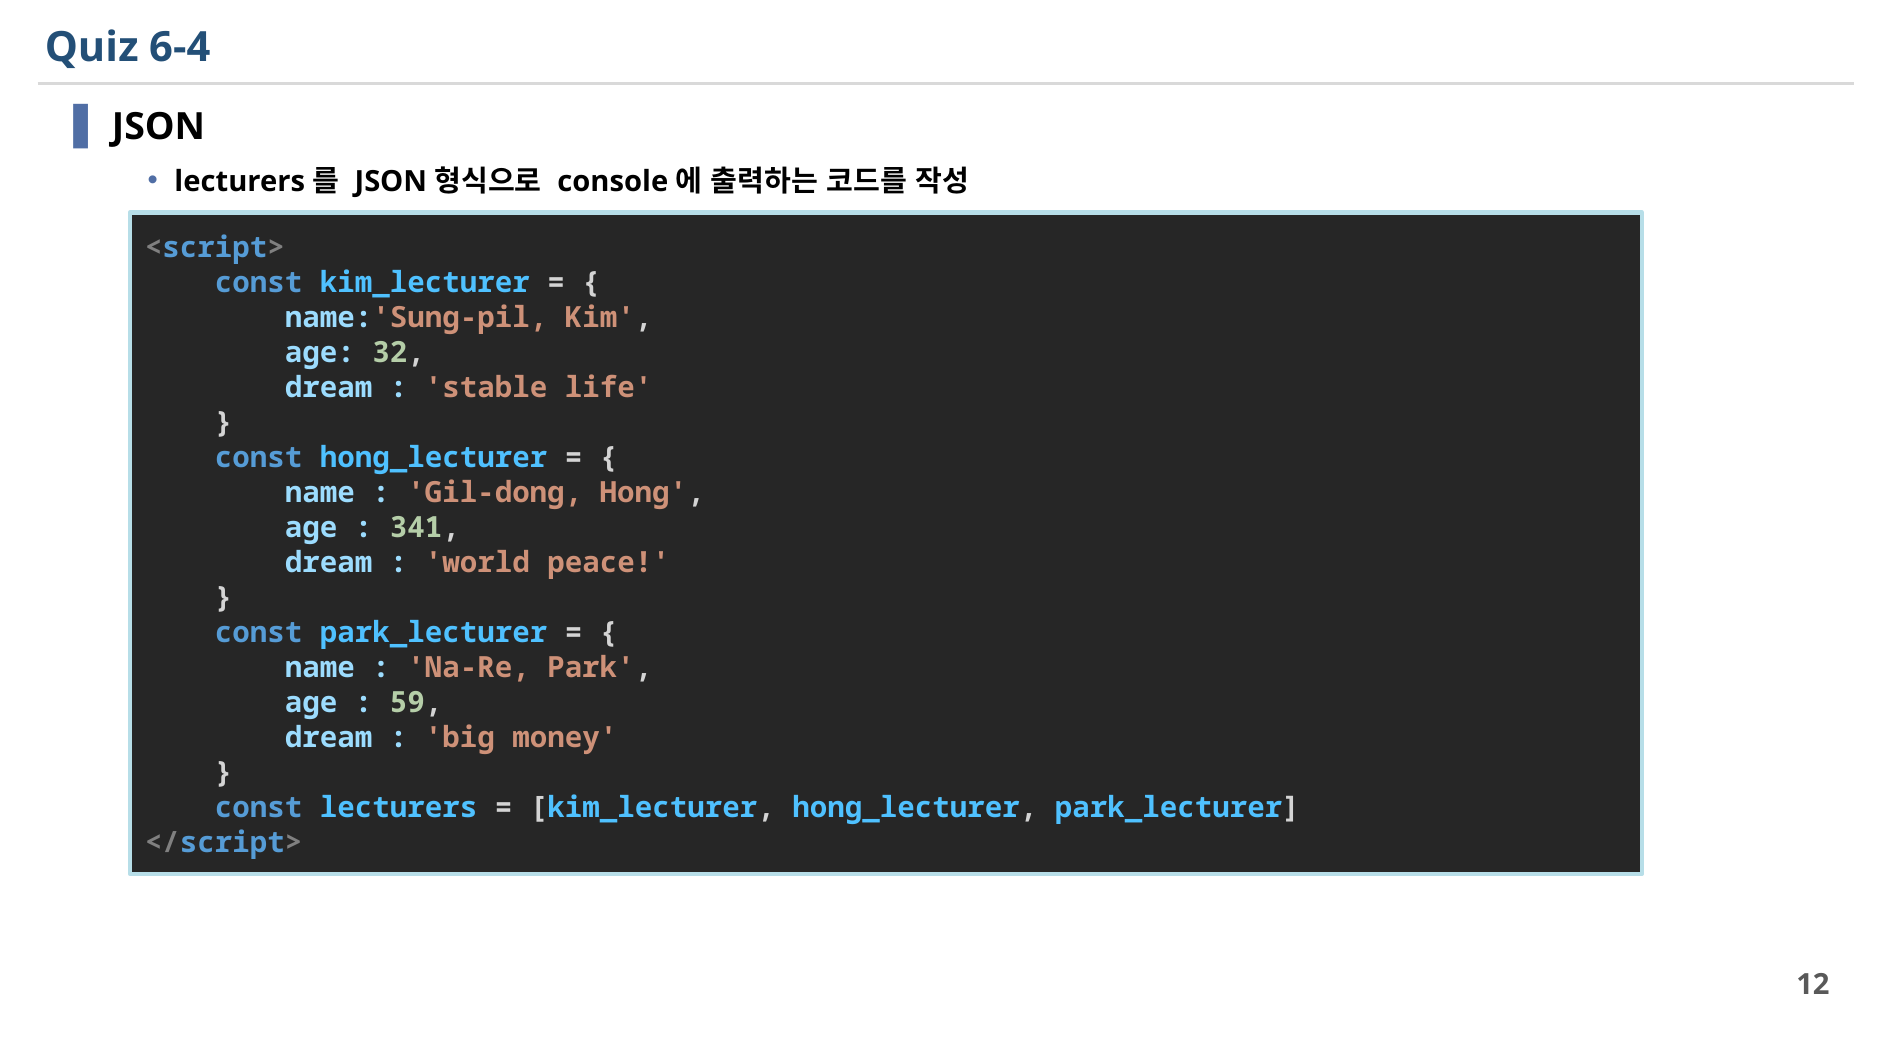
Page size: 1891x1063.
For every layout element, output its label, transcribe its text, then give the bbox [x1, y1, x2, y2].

title Quiz 6-4 [29, 11, 1809, 78]
text_box <script> const kim_lecturer = { name:'Sung-pil, Kim', age: 32, dream : 'stable life' } const hong_lecturer = { name : 'Gil-dong, Hong', age : 341, dream : 'world peace!' } const park_lecturer = { name : 'Na-Re, Park', age : 59, dream : 'big money' } const lecturers = [kim_lecturer, hong_lecturer, park_lecturer] </script> [128, 210, 1644, 876]
list JSON lecturers를 JSON형식으로 console에 출력하는 코드를 작성 [43, 94, 1845, 382]
slide_number 12 [1703, 956, 1845, 1014]
